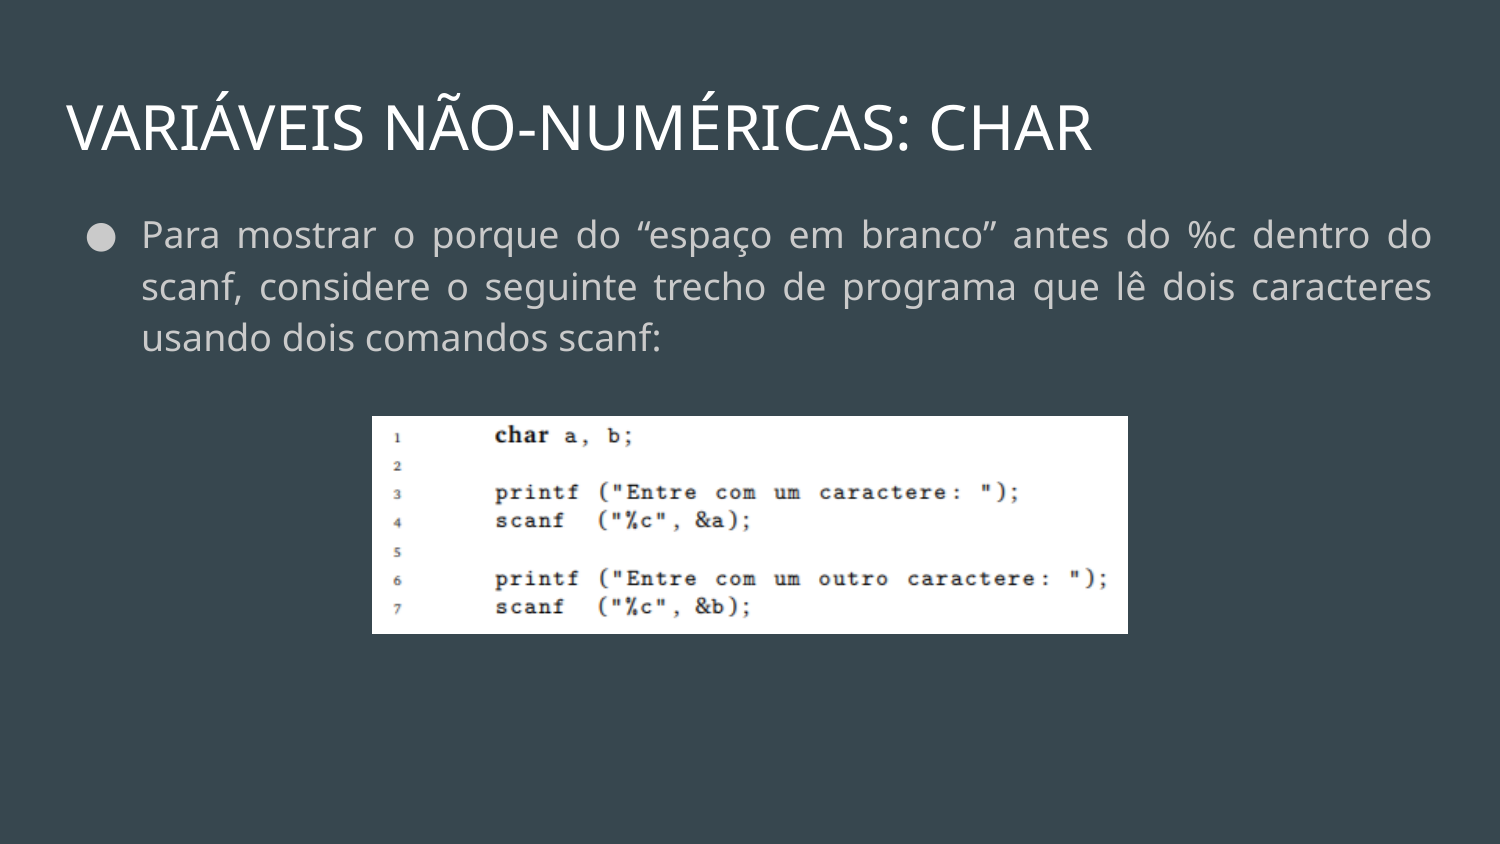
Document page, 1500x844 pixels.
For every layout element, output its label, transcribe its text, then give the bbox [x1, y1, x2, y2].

title VARIÁVEIS NÃO-NUMÉRICAS: CHAR [51, 72, 1449, 167]
list Para mostrar o porque do “espaço em branco” antes do %c dentro do scanf, considere o seguinte trecho de programa que lê dois caracteres usando dois comandos scanf: [51, 189, 1449, 750]
picture [372, 416, 1128, 635]
